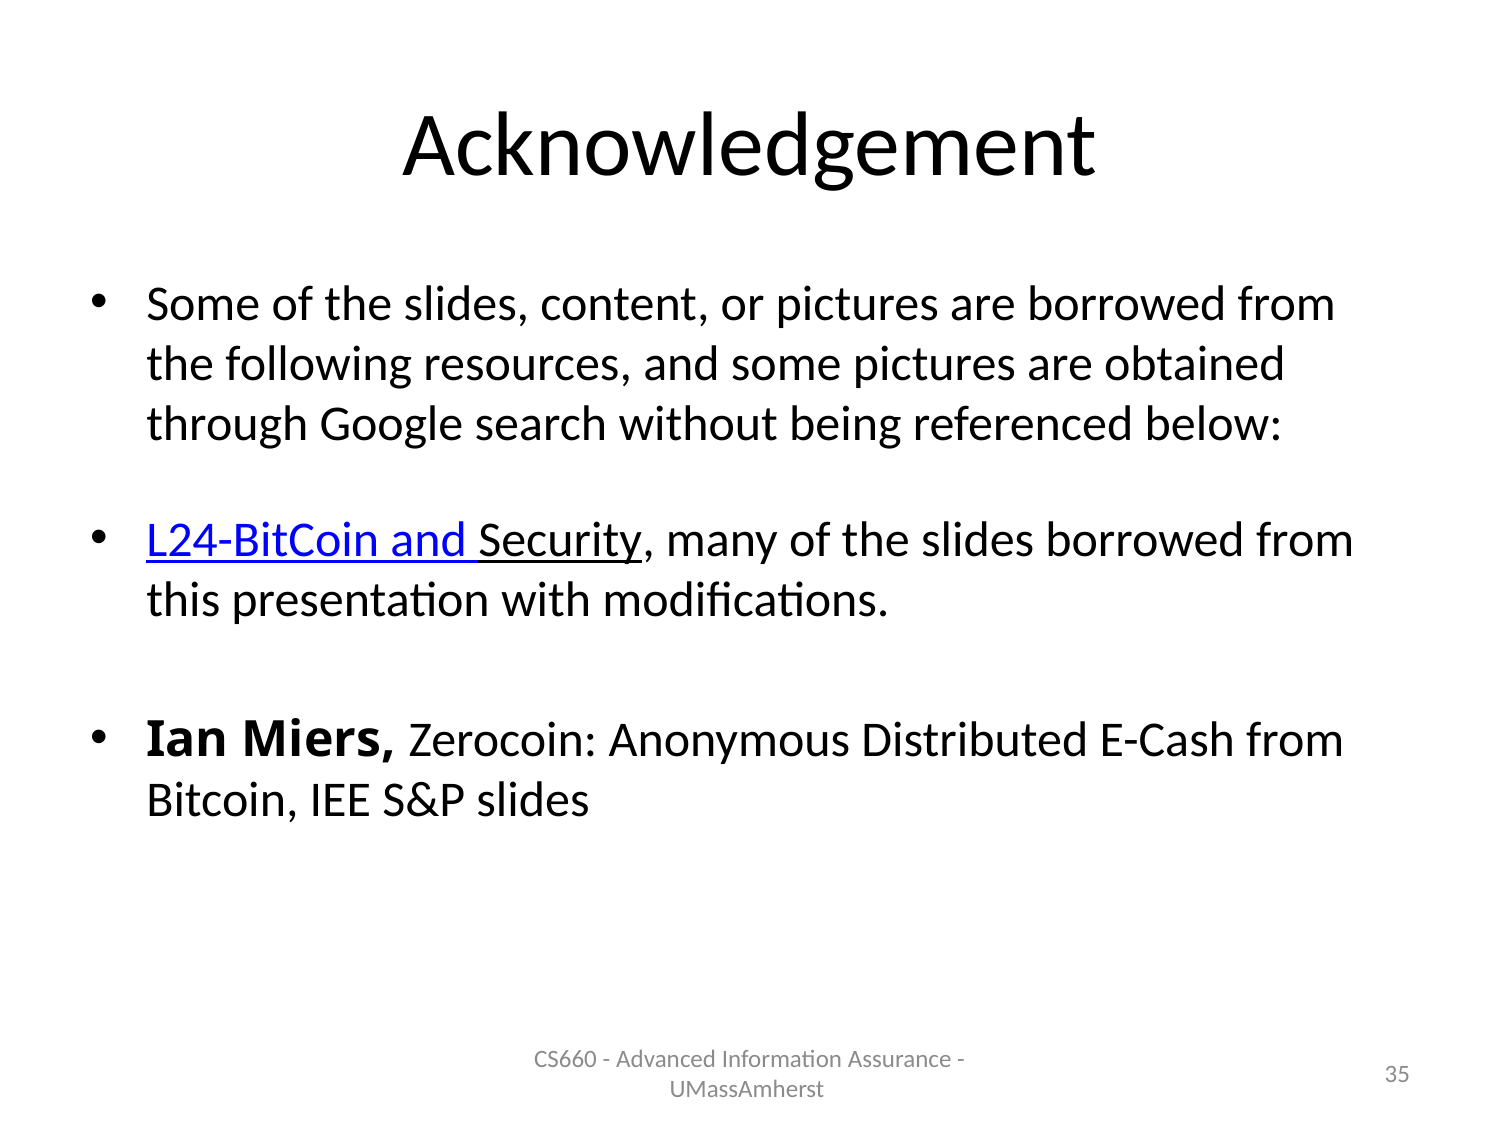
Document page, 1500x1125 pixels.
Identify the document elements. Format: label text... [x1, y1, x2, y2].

slide_number 35 [1074, 1042, 1425, 1103]
list Some of the slides, content, or pictures are borrowed from the following resources, and some pictures are obtained through Google search without being referenced below: L24-BitCoin and Security, many of the slides borrowed from this presentation with modifications. Ian Miers, Zerocoin: Anonymous Distributed E-Cash from Bitcoin, IEE S&P slides [75, 262, 1425, 1005]
title Acknowledgement [75, 45, 1425, 233]
footer CS660 - Advanced Information Assurance - UMassAmherst [512, 1042, 988, 1103]
